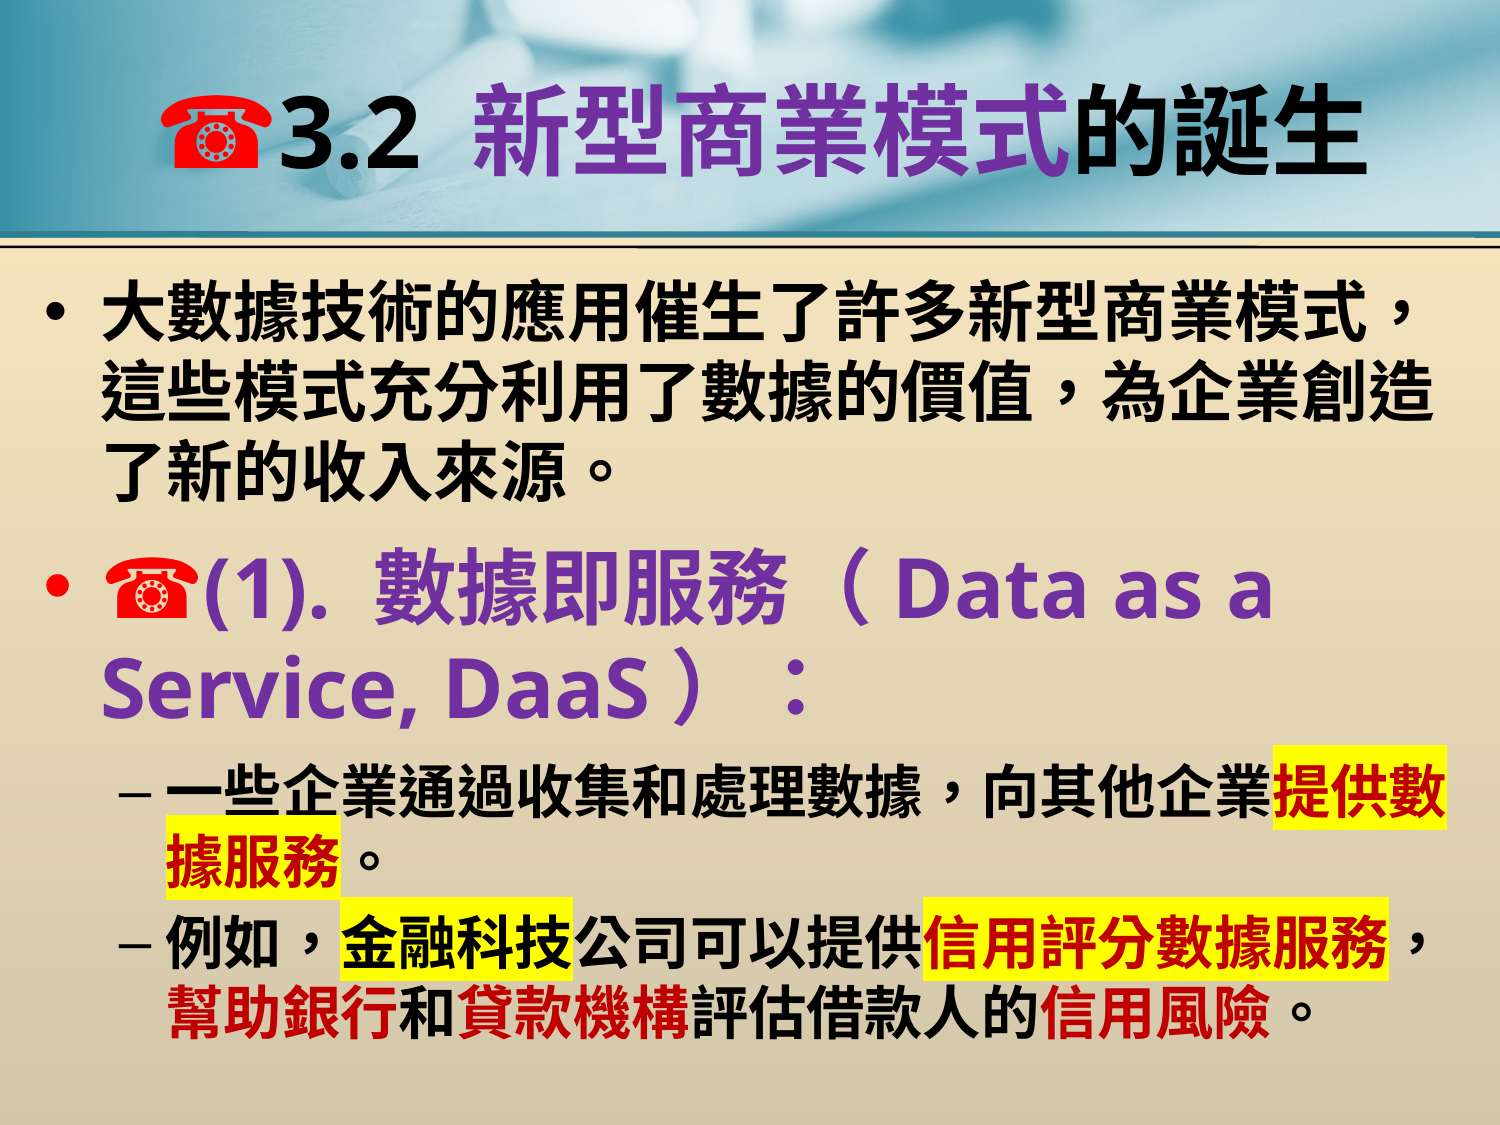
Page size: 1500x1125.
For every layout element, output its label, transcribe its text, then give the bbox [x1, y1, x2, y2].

title ☎3.2 新型商業模式的誕生 [45, 24, 1481, 233]
list 大數據技術的應用催生了許多新型商業模式，這些模式充分利用了數據的價值，為企業創造了新的收入來源。 ☎(1). 數據即服務（Data as a Service, DaaS）： 一些企業通過收集和處理數據，向其他企業提供數據服務。 例如，金融科技公司可以提供信用評分數據服務，幫助銀行和貸款機構評估借款人的信用風險。 [29, 262, 1481, 1103]
